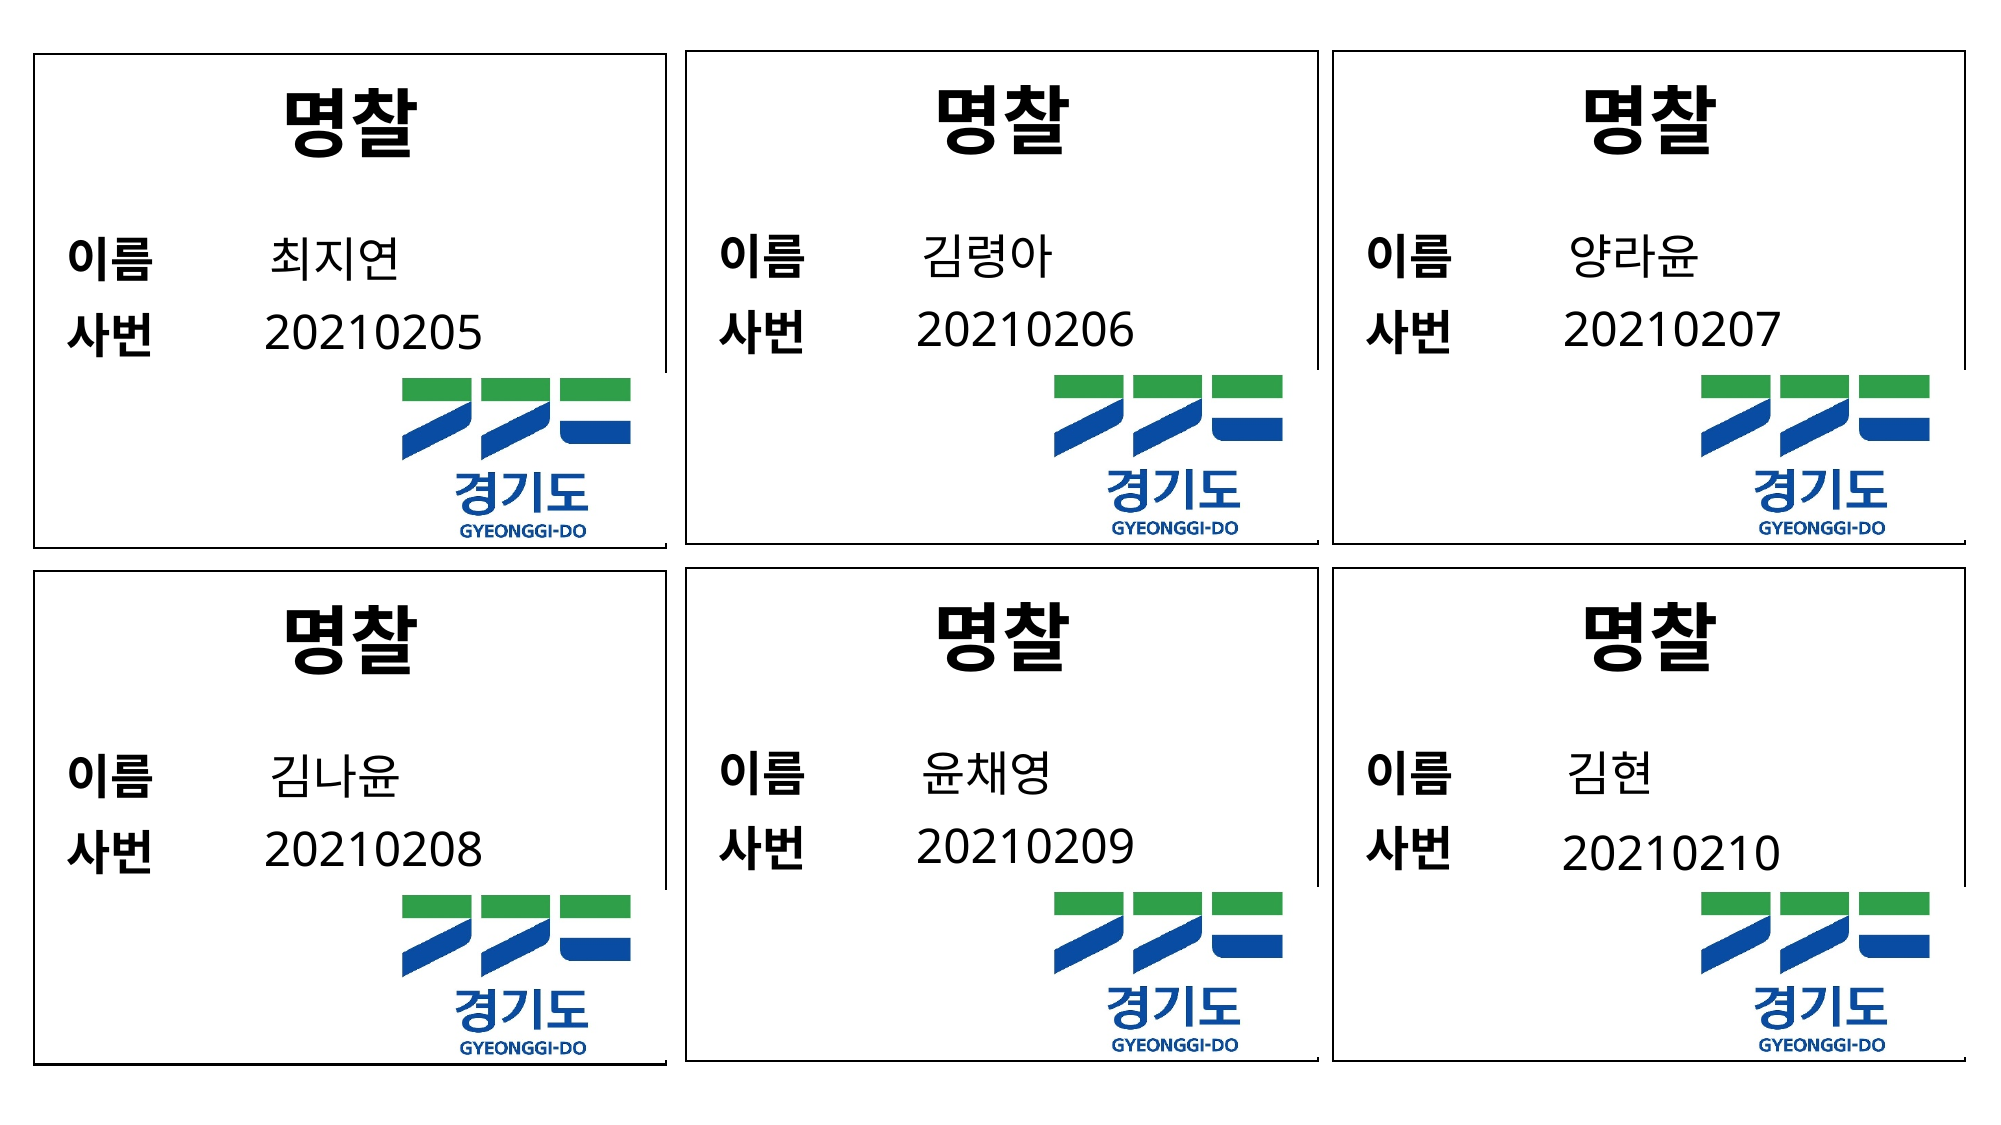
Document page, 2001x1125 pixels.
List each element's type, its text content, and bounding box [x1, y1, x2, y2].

text_box 명찰 [1565, 66, 1734, 171]
text_box 사번 [52, 297, 231, 370]
text_box 사번 [703, 811, 883, 884]
text_box 사번 [703, 294, 883, 367]
text_box 이름 [703, 218, 883, 292]
text_box 김현 [1551, 735, 1670, 808]
text_box 사번 [1351, 294, 1530, 367]
text_box 20210205 [249, 294, 685, 367]
text_box 20210208 [249, 811, 685, 884]
text_box [33, 570, 667, 1066]
text_box 명찰 [266, 69, 435, 175]
text_box 사번 [1351, 811, 1530, 884]
text_box 이름 [1351, 218, 1530, 292]
text_box 양라윤 [1553, 218, 1716, 291]
picture [1666, 370, 1966, 540]
text_box [33, 53, 667, 549]
text_box 20210206 [901, 291, 1332, 364]
text_box 20210210 [1546, 814, 2000, 887]
text_box 김령아 [906, 218, 1069, 291]
picture [1019, 370, 1319, 540]
text_box 윤채영 [906, 735, 1069, 808]
text_box 이름 [703, 735, 883, 808]
text_box [685, 50, 1319, 545]
text_box 최지연 [254, 222, 417, 294]
text_box 이름 [52, 222, 231, 295]
text_box 20210207 [1548, 291, 2000, 364]
text_box 이름 [52, 738, 231, 812]
text_box 이름 [1351, 735, 1530, 808]
text_box 명찰 [918, 66, 1087, 171]
picture [1666, 887, 1966, 1057]
picture [367, 373, 667, 543]
text_box 명찰 [1565, 583, 1734, 688]
text_box 김나윤 [254, 738, 417, 811]
text_box [685, 567, 1319, 1062]
picture [1019, 887, 1319, 1057]
text_box [1332, 567, 1966, 1062]
text_box 명찰 [918, 583, 1087, 688]
picture [367, 890, 667, 1060]
text_box 사번 [52, 814, 231, 887]
text_box 명찰 [266, 586, 435, 692]
text_box [1332, 50, 1966, 545]
text_box 20210209 [901, 808, 1332, 881]
